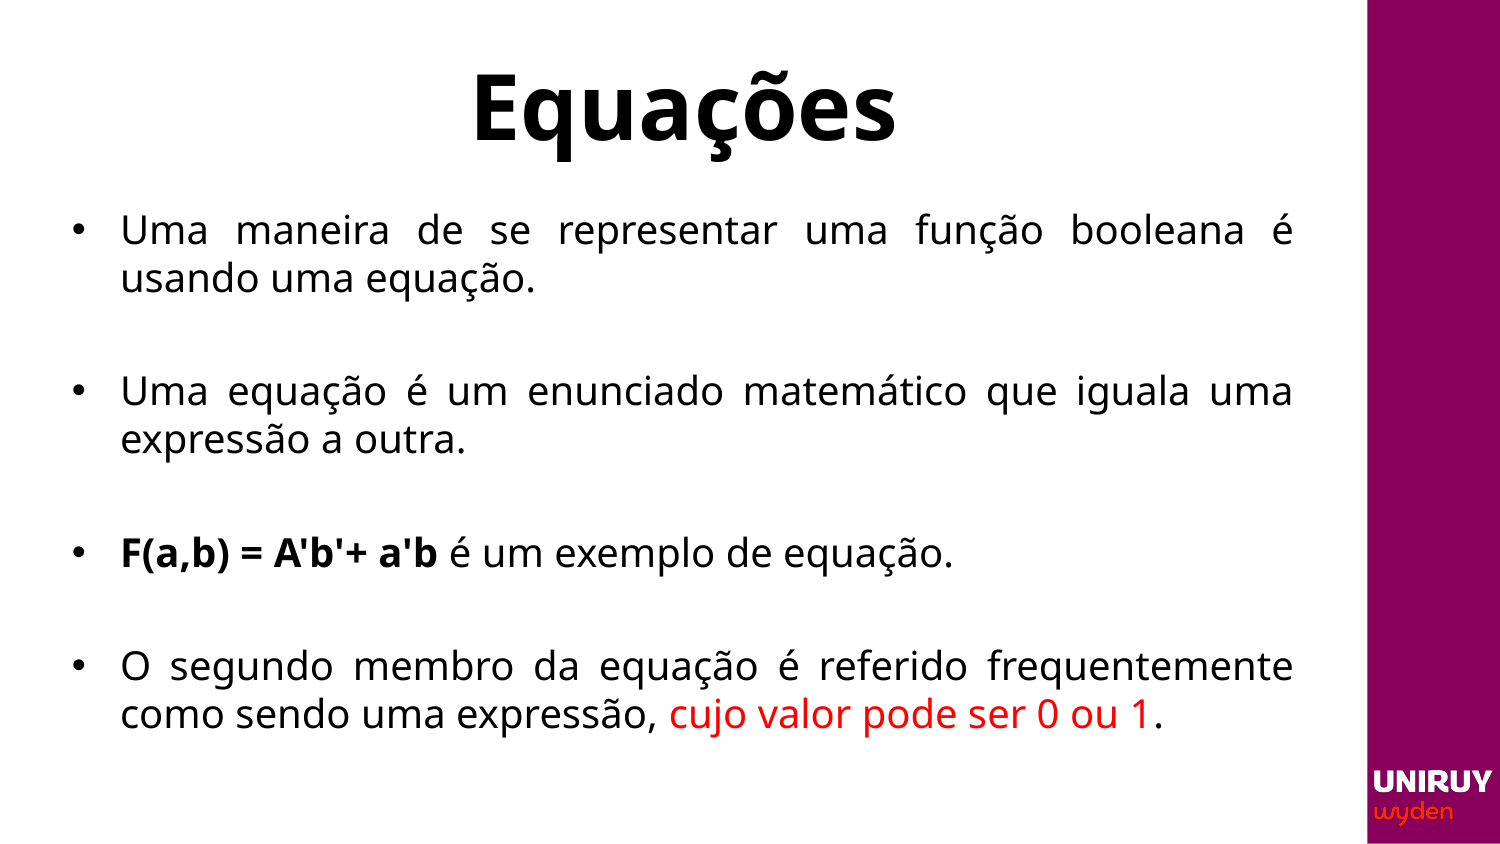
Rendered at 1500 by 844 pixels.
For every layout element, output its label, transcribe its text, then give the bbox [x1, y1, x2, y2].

picture [1374, 770, 1493, 827]
title Equações [63, 33, 1304, 175]
list Uma maneira de se representar uma função booleana é usando uma equação. Uma equação é um enunciado matemático que iguala uma expressão a outra. F(a,b) = A'b'+ a'b é um exemplo de equação. O segundo membro da equação é referido frequentemente como sendo uma expressão, cujo valor pode ser 0 ou 1. [63, 196, 1304, 755]
